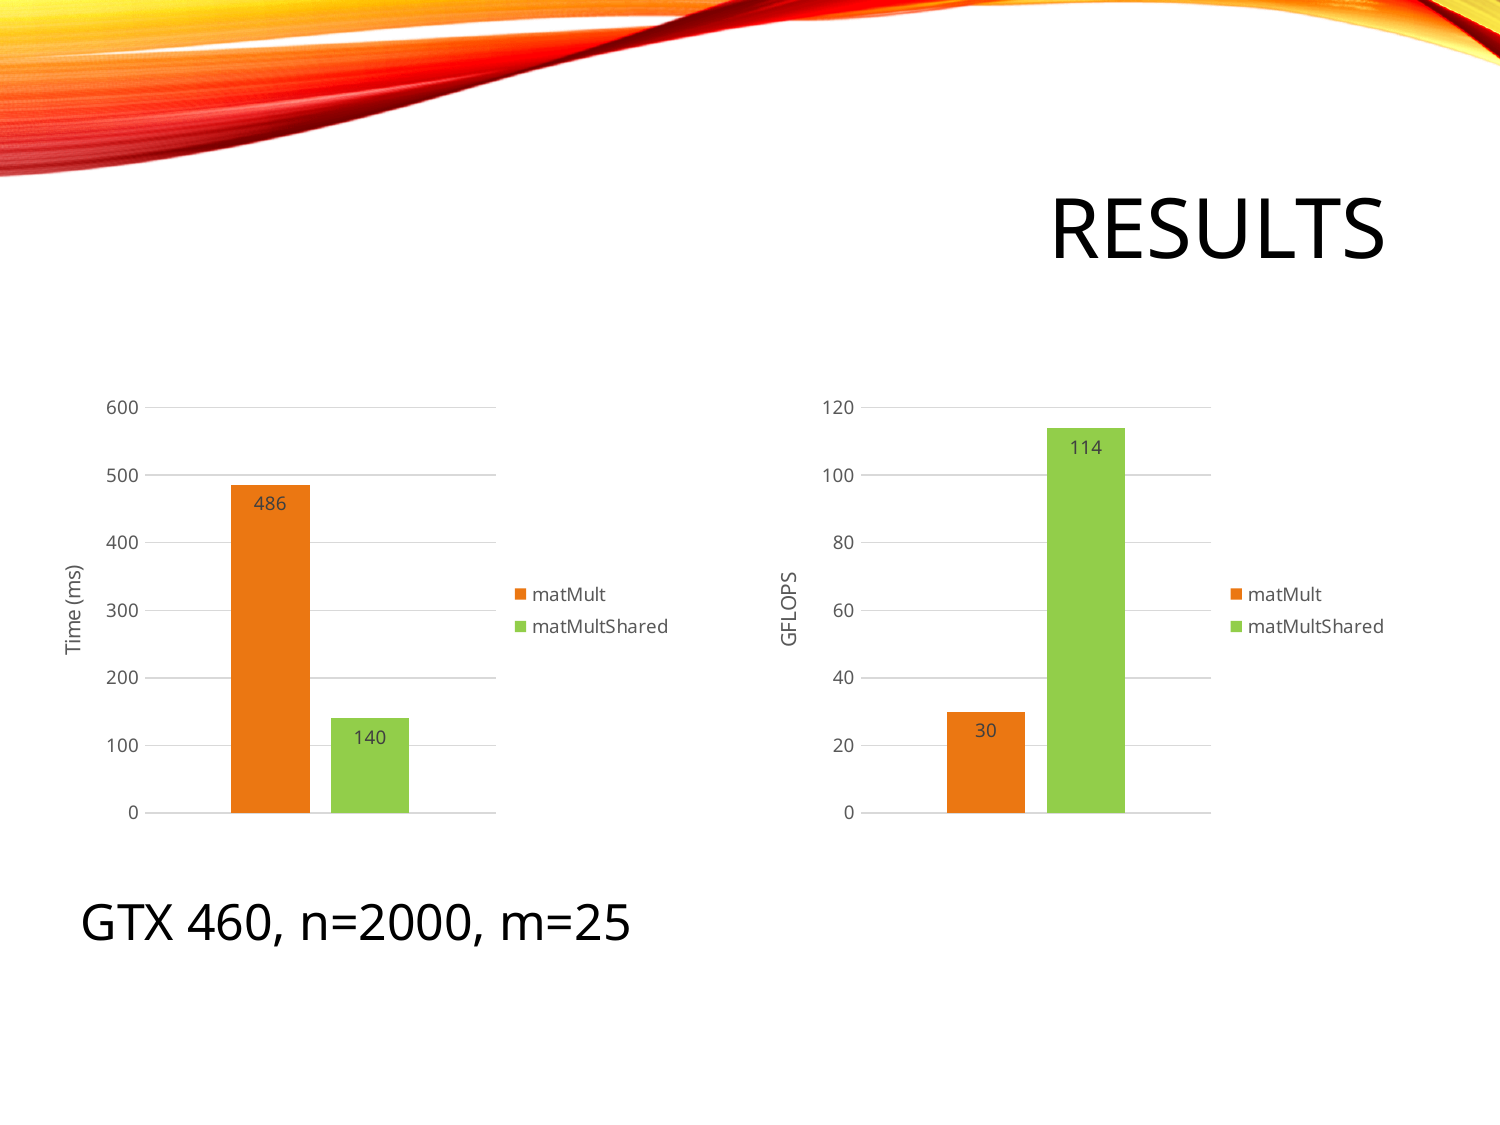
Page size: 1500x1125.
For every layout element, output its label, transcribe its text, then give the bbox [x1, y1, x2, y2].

chart [25, 385, 687, 836]
title Results [356, 125, 1403, 338]
chart [741, 385, 1403, 836]
picture [0, 0, 1500, 178]
text_box GTX 460, n=2000, m=25 [65, 883, 647, 958]
